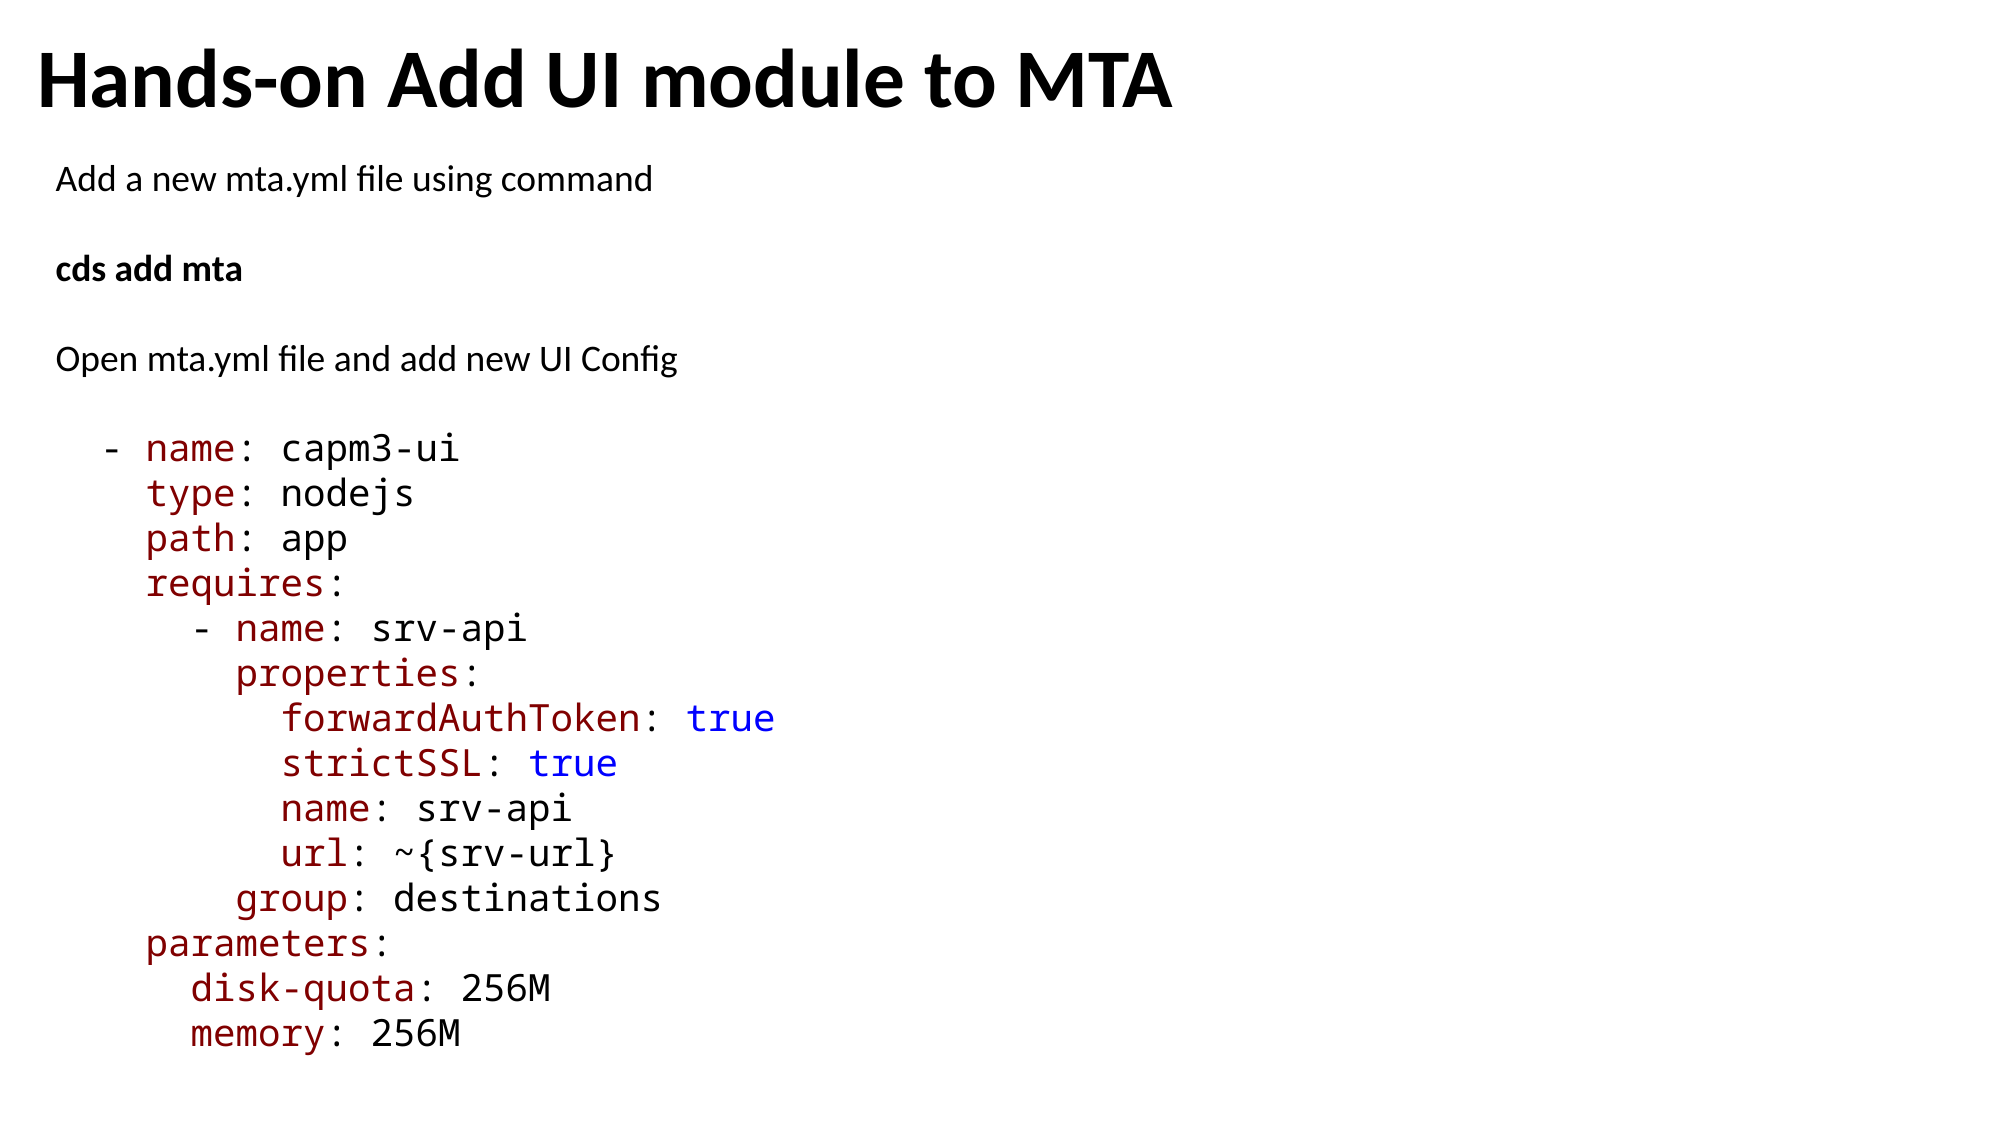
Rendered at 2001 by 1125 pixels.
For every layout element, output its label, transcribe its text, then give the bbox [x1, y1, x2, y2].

text_box Hands-on Add UI module to MTA [22, 16, 1325, 132]
text_box Add a new mta.yml file using command cds add mta Open mta.yml file and add new UI Config - name: capm3-ui type: nodejs path: app requires: - name: srv-api properties: forwardAuthToken: true strictSSL: true name: srv-api url: ~{srv-url} group: destinations parameters: disk-quota: 256M memory: 256M [40, 146, 1958, 1062]
